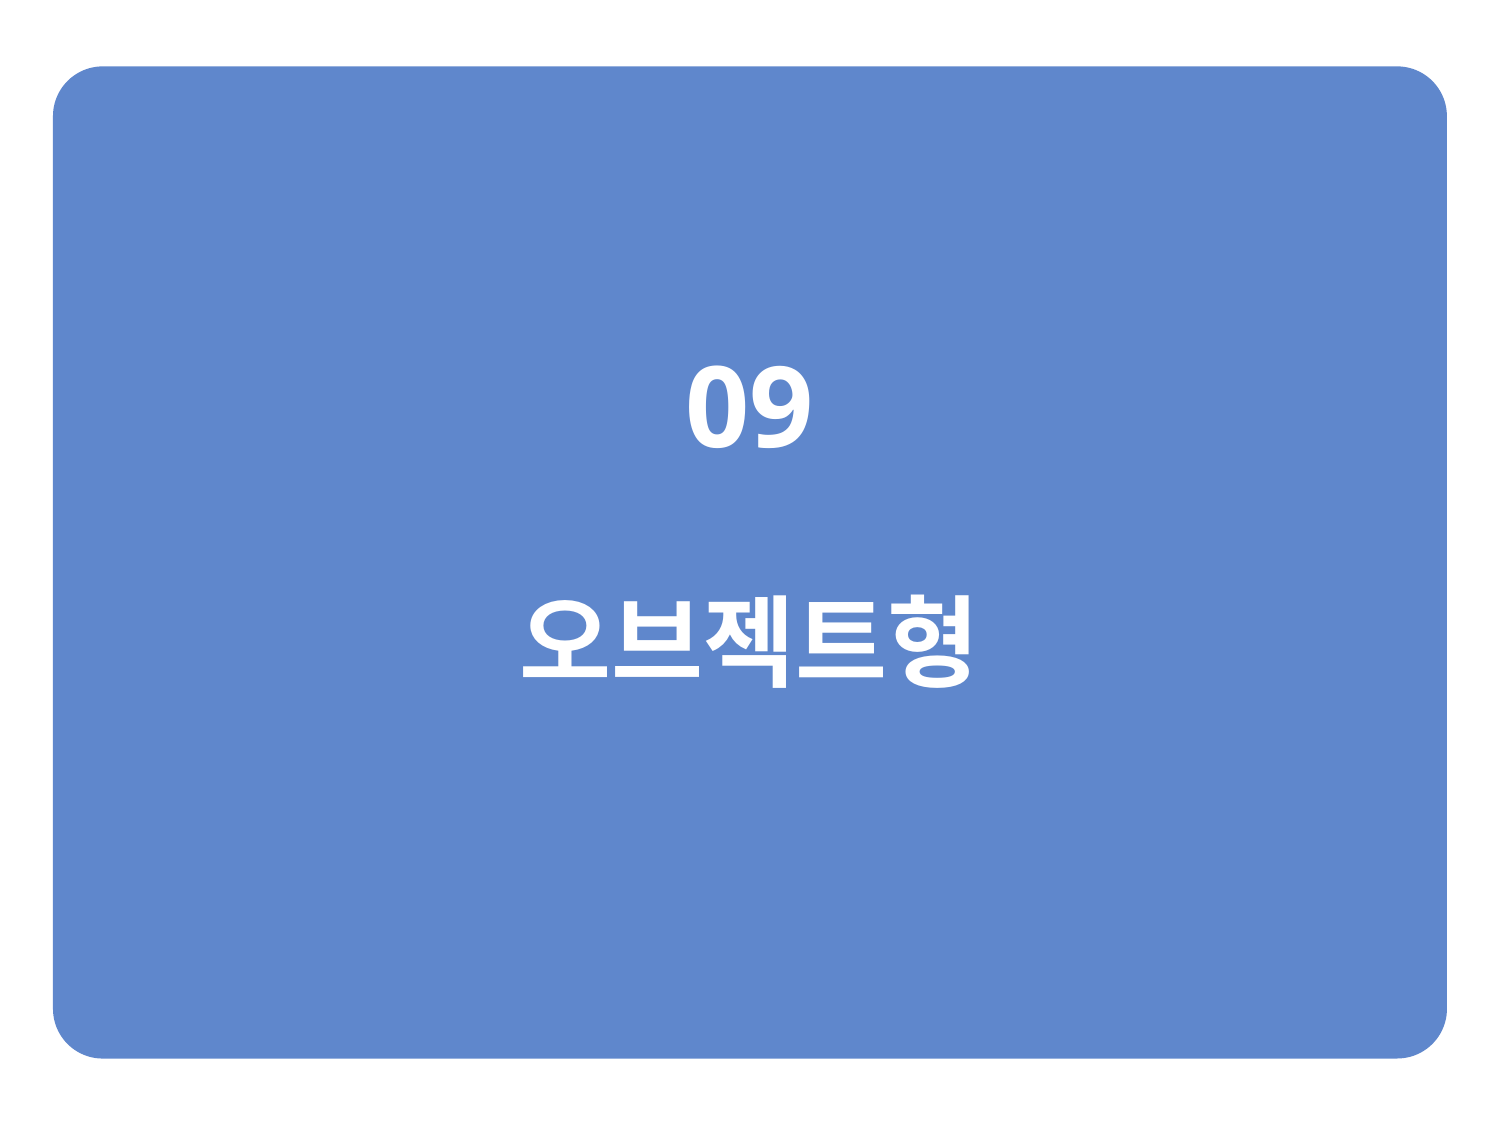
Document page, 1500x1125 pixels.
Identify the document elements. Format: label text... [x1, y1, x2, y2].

list 오브젝트형 [117, 562, 1383, 717]
list 09 [117, 325, 1383, 480]
